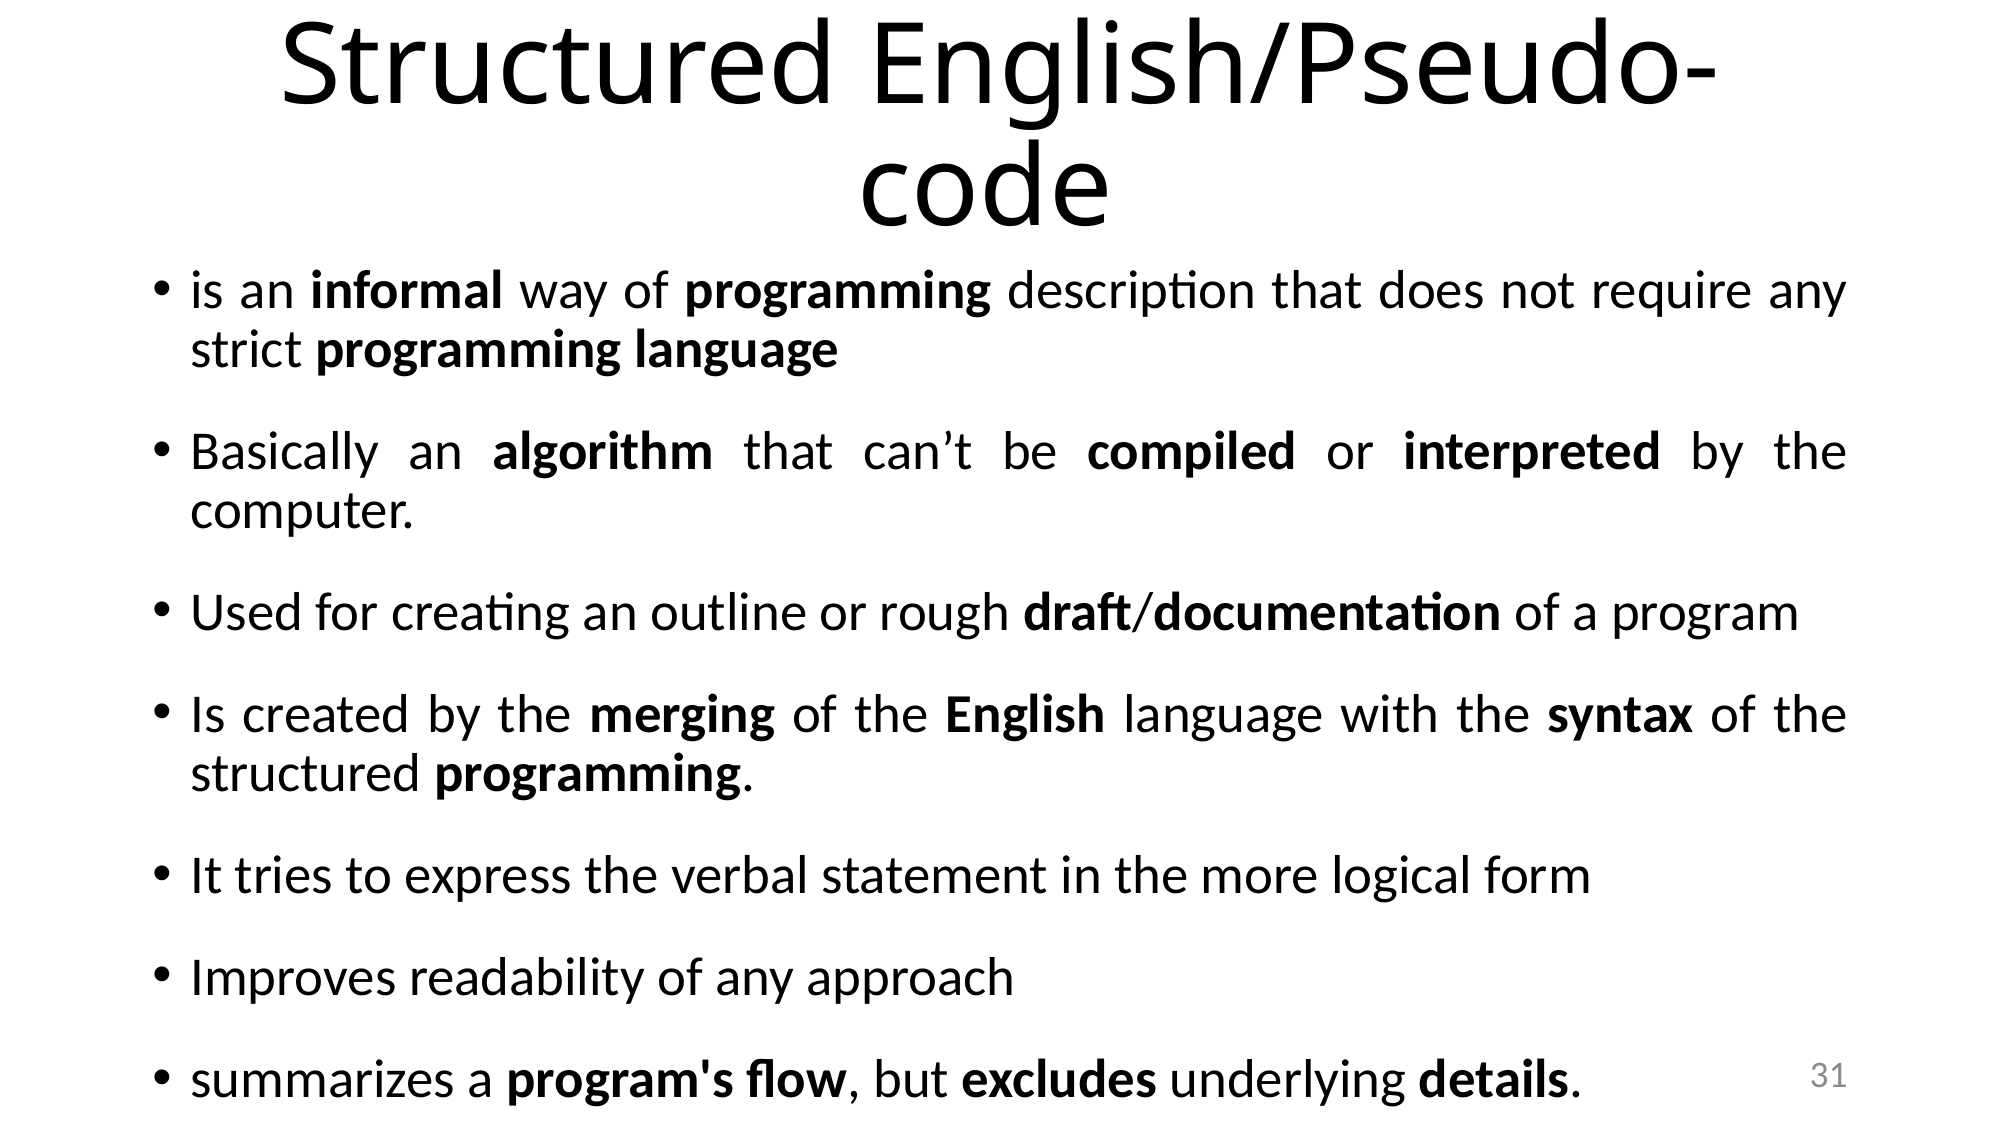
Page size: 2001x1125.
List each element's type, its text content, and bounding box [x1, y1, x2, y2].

title Structured English/Pseudo-code [137, 19, 1863, 237]
slide_number 31 [1412, 1042, 1863, 1103]
list is an informal way of programming description that does not require any strict programming language Basically an algorithm that can’t be compiled or interpreted by the computer. Used for creating an outline or rough draft/documentation of a program Is created by the merging of the English language with the syntax of the structured programming. It tries to express the verbal statement in the more logical form Improves readability of any approach summarizes a program's flow, but excludes underlying details. [137, 253, 1863, 1125]
